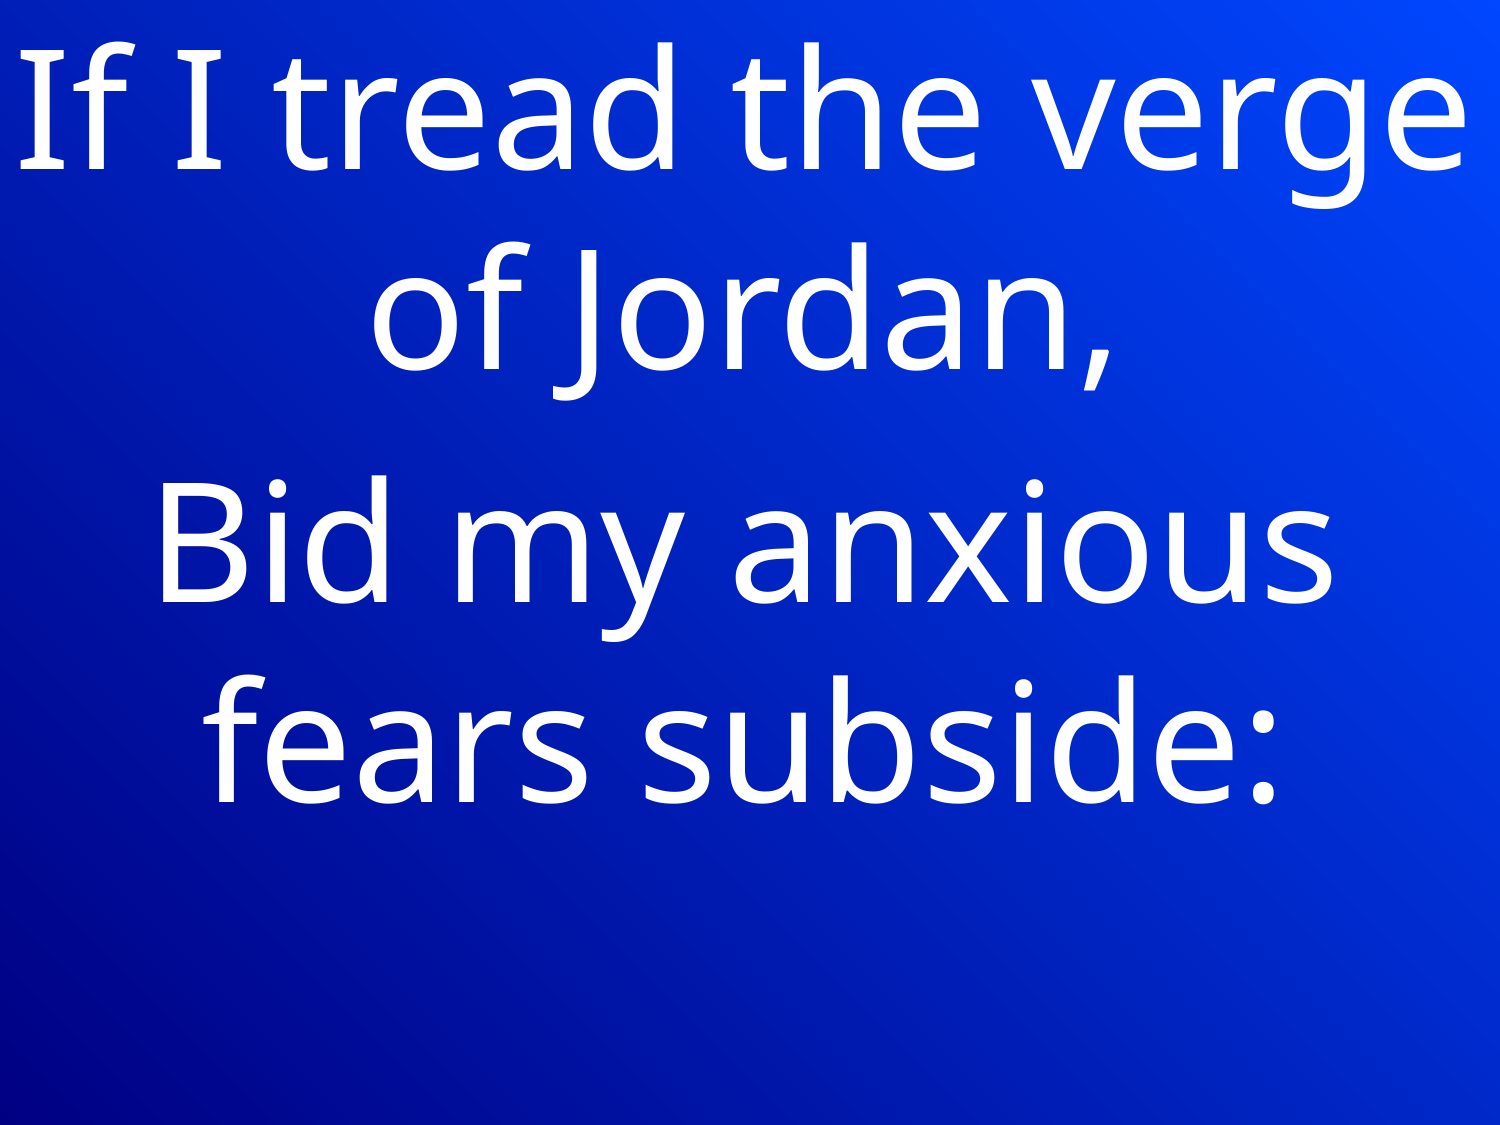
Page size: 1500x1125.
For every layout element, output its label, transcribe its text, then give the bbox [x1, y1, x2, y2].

list If I tread the verge of Jordan, Bid my anxious fears subside: [0, 0, 1500, 1121]
